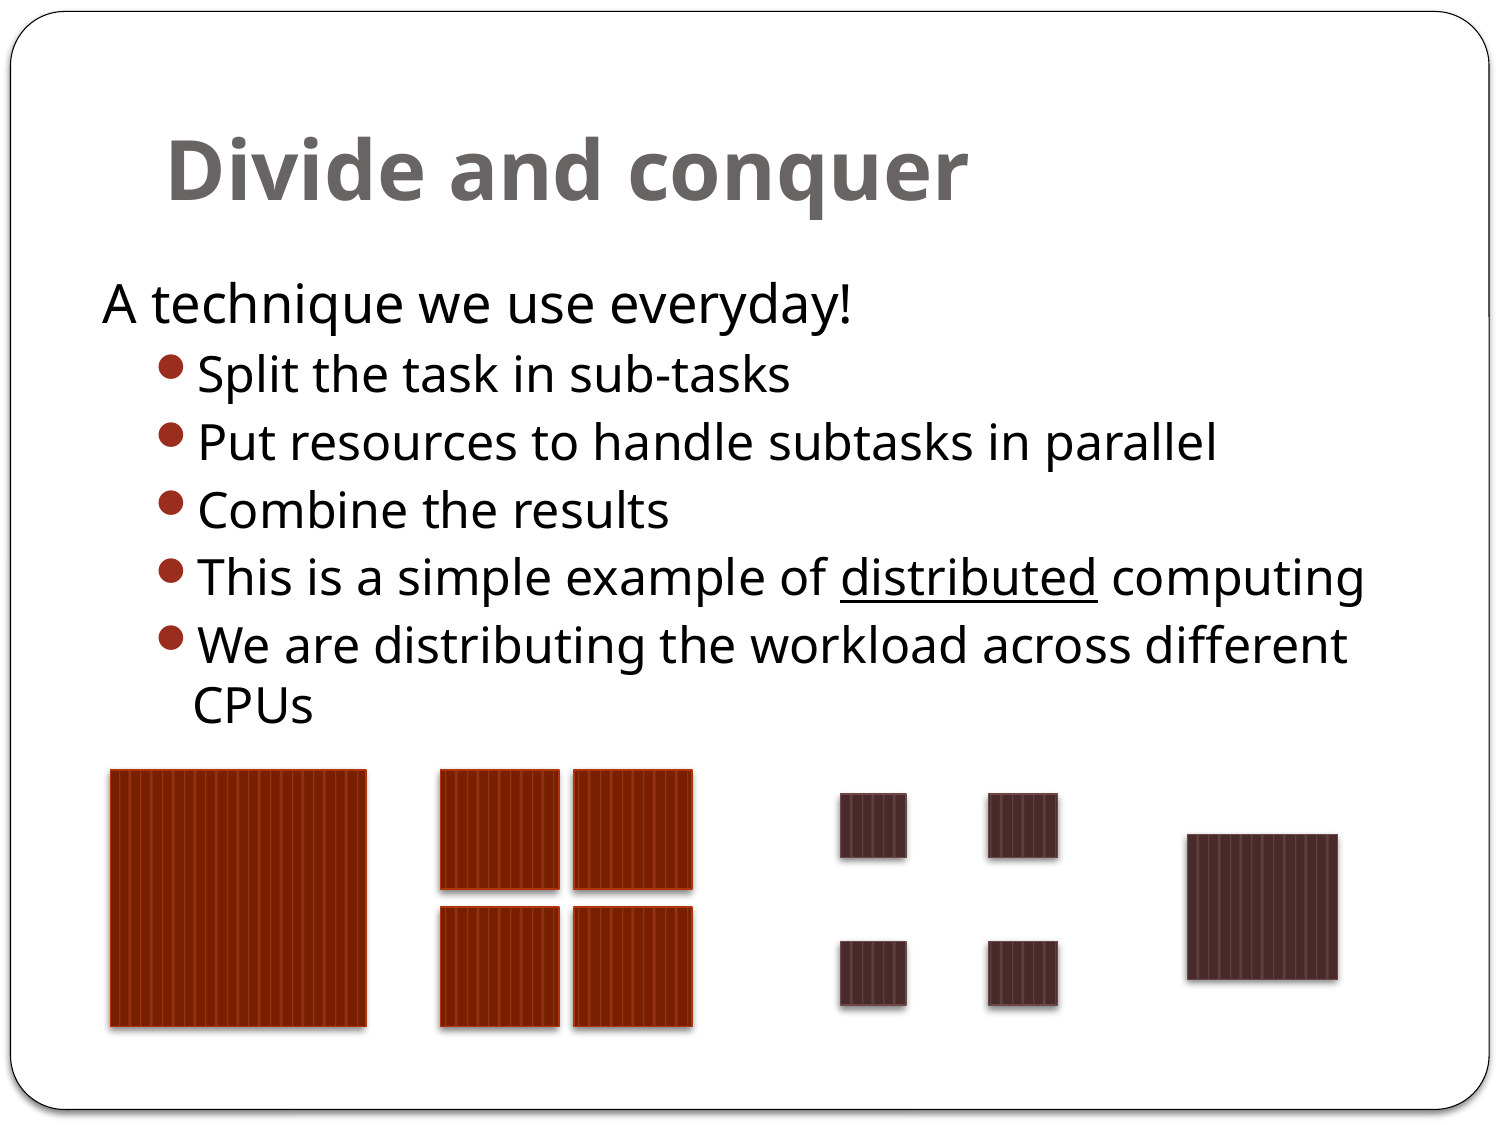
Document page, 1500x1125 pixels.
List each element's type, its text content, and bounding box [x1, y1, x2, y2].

text_box [988, 793, 1058, 858]
text_box [840, 941, 907, 1006]
text_box [573, 769, 693, 890]
text_box [1187, 834, 1338, 980]
text_box [988, 941, 1058, 1006]
list A technique we use everyday! Split the task in sub-tasks Put resources to handle subtasks in parallel Combine the results This is a simple example of distributed computing We are distributing the workload across different CPUs [87, 262, 1438, 1005]
text_box [440, 769, 560, 890]
text_box [110, 769, 367, 1027]
text_box [840, 793, 907, 858]
text_box [440, 906, 560, 1027]
text_box [573, 906, 693, 1027]
title Divide and conquer [150, 45, 1425, 233]
